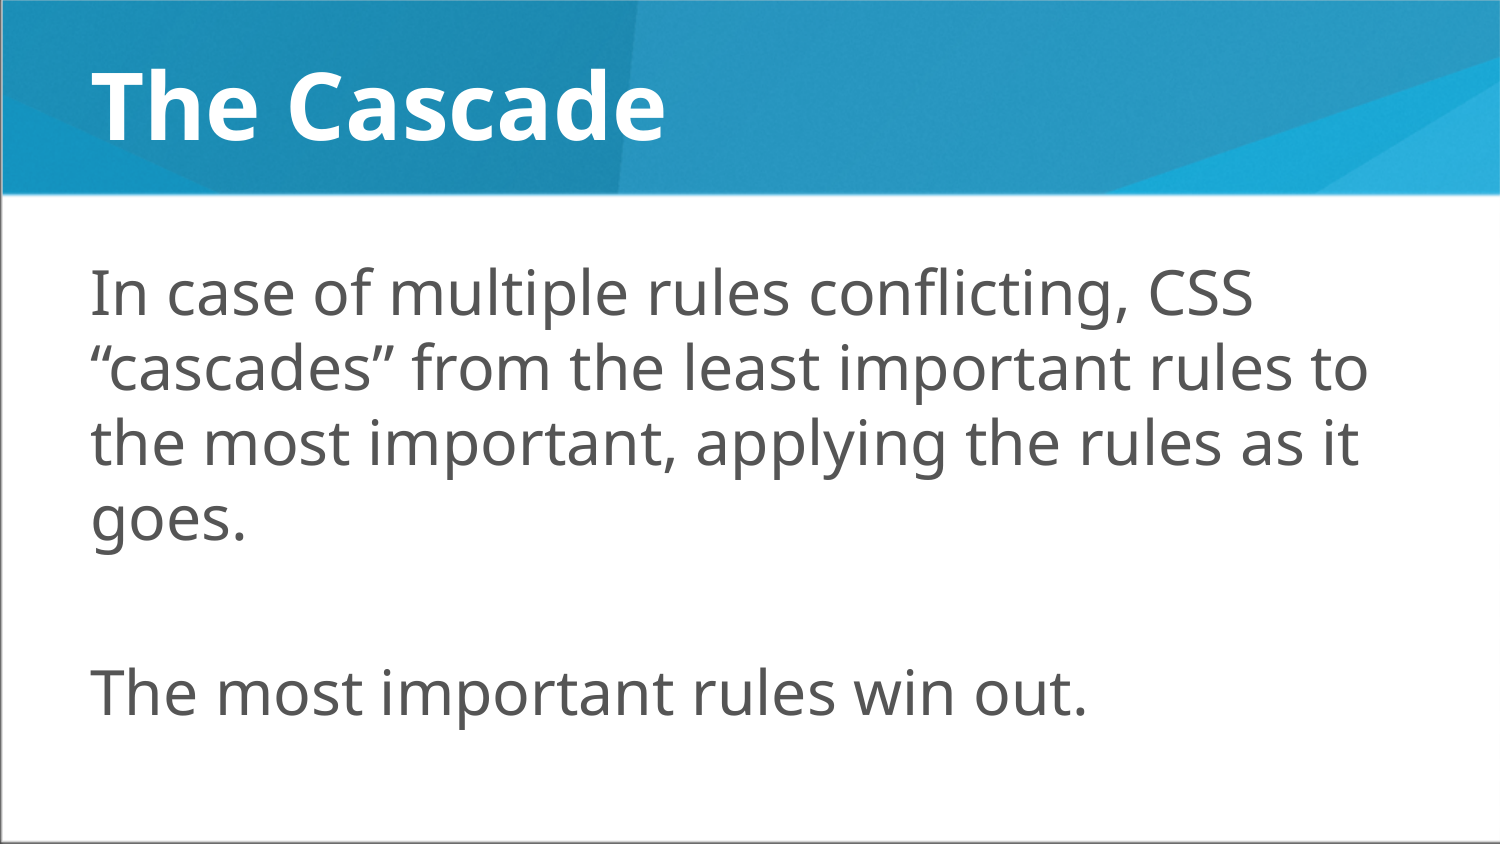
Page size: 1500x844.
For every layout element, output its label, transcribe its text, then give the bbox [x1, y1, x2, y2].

title The Cascade [75, 33, 1425, 175]
picture [0, 0, 1500, 844]
list In case of multiple rules conflicting, CSS “cascades” from the least important rules to the most important, applying the rules as it goes. The most important rules win out. [75, 238, 1432, 800]
